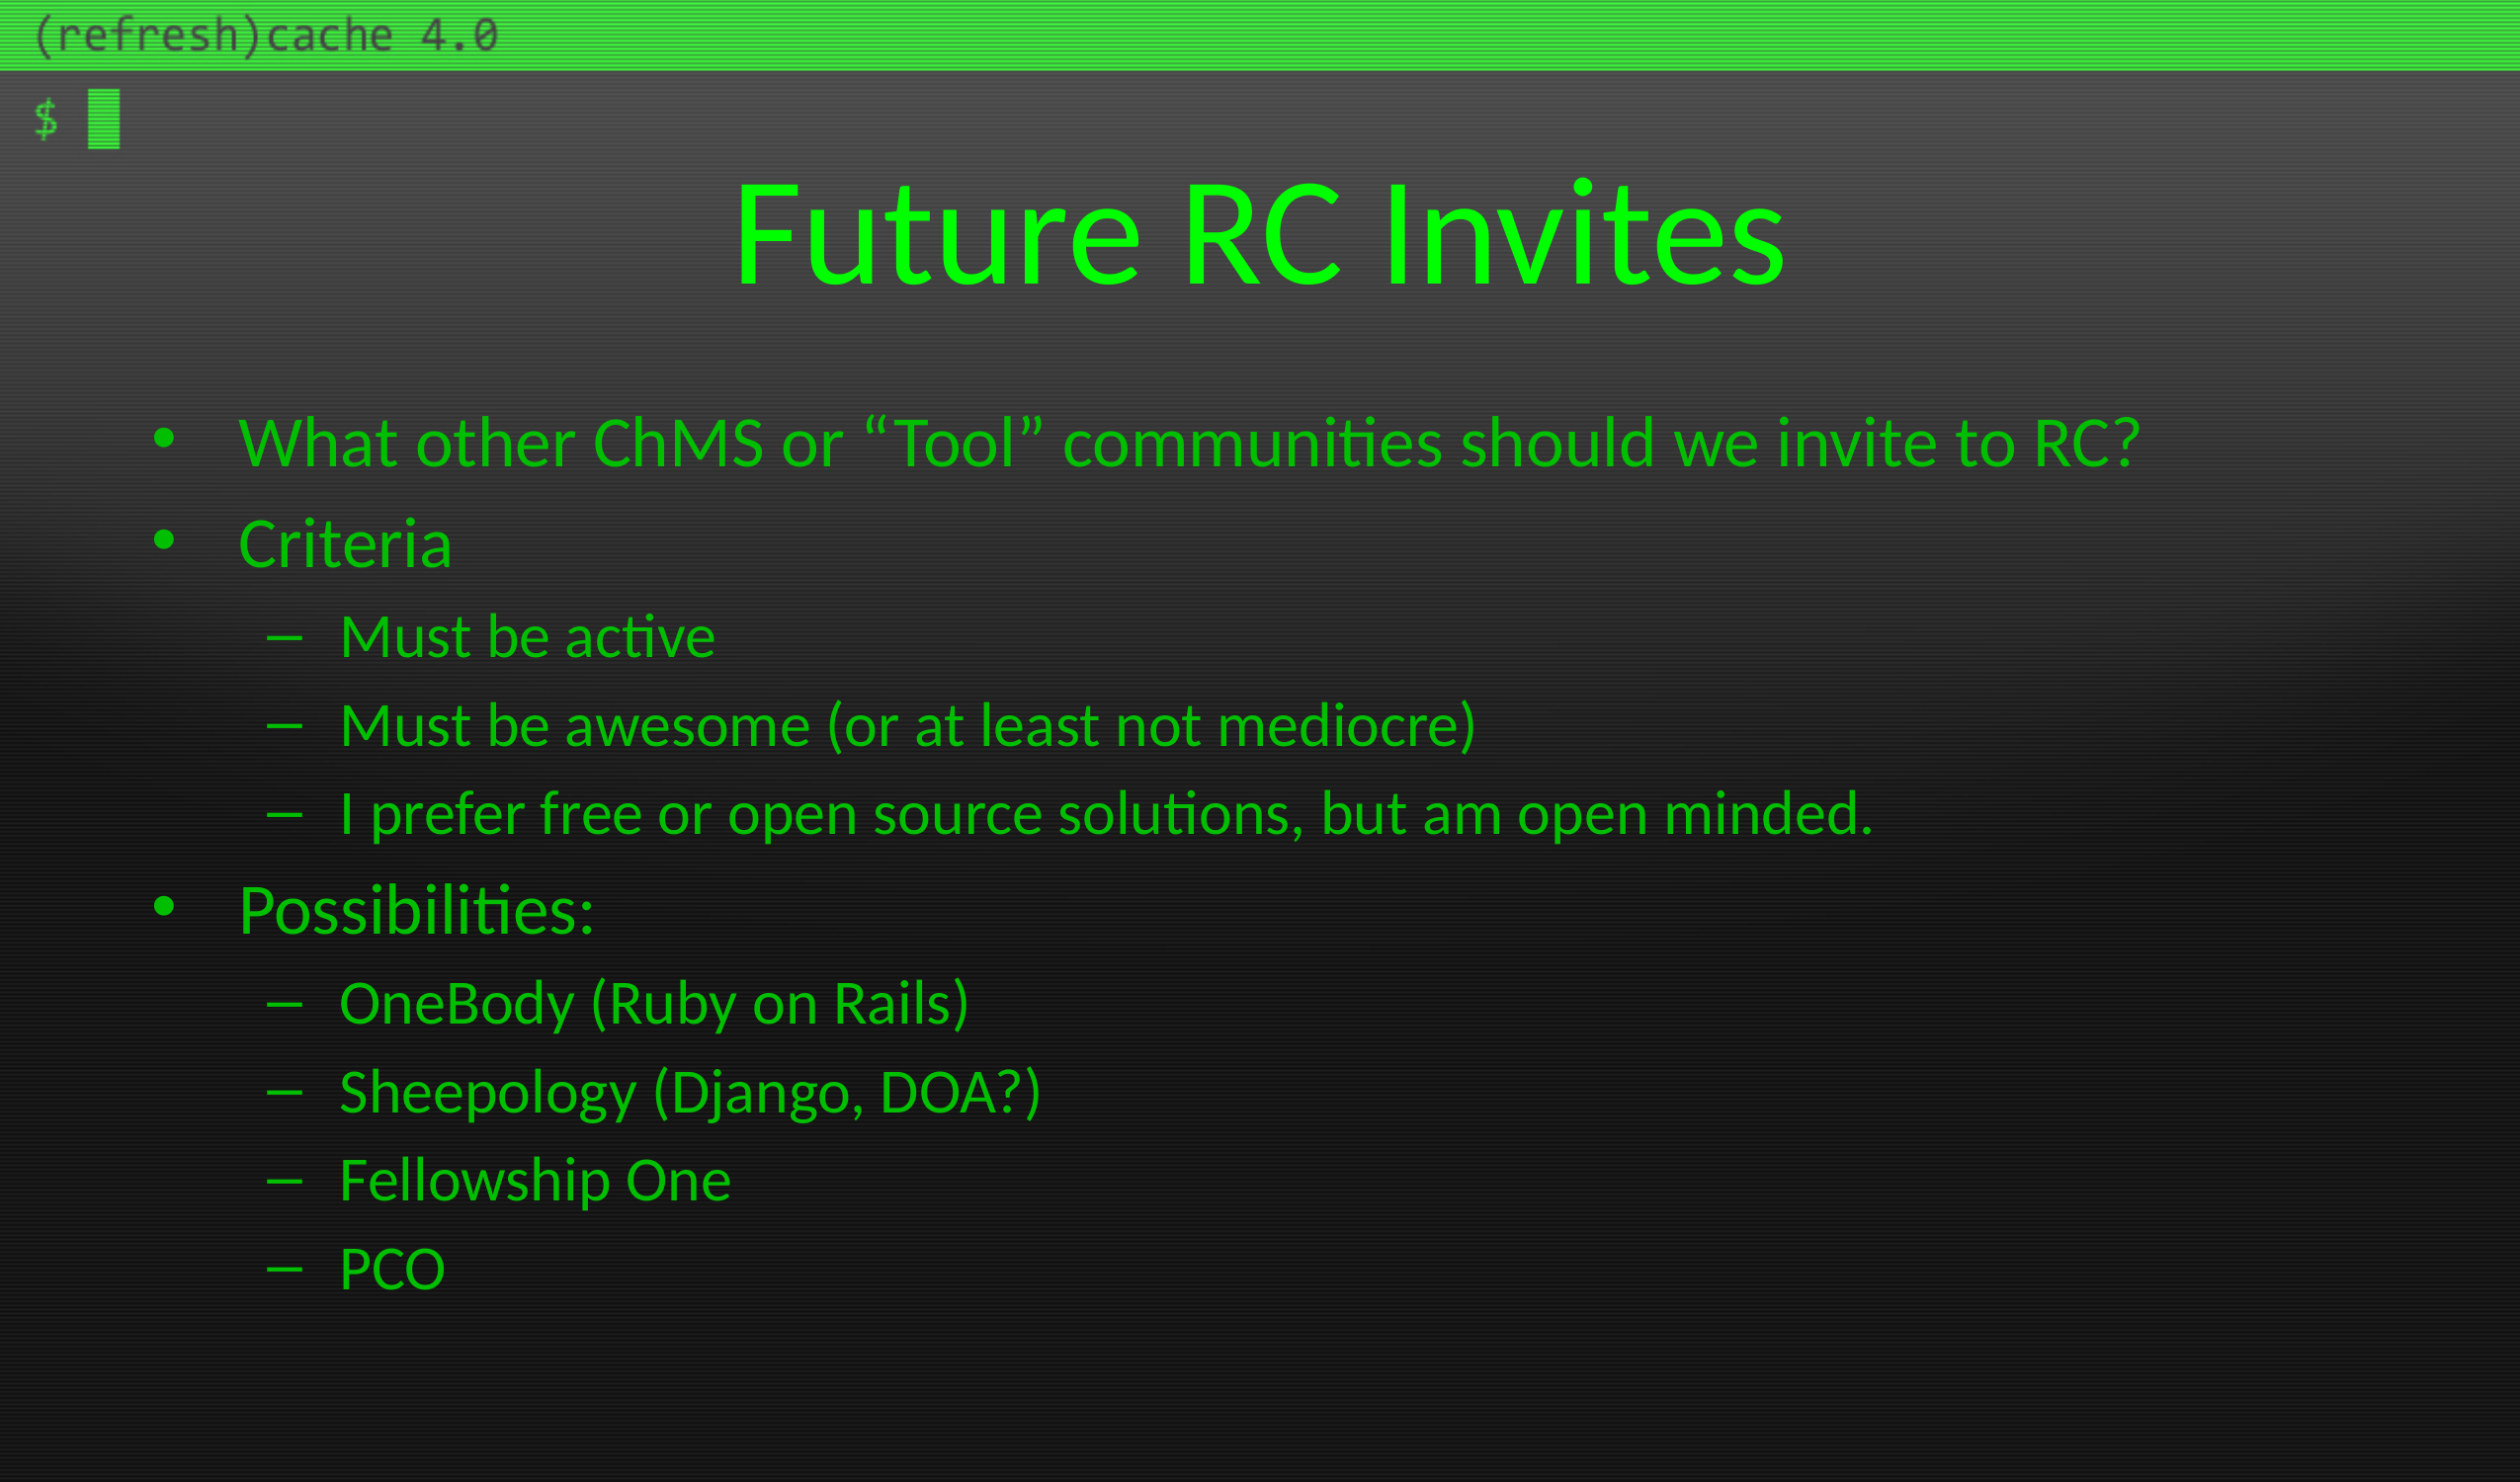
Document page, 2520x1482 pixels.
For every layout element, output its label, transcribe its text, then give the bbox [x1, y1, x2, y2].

list What other ChMS or “Tool” communities should we invite to RC? Criteria Must be active Must be awesome (or at least not mediocre) I prefer free or open source solutions, but am open minded. Possibilities: OneBody (Ruby on Rails) Sheepology (Django, DOA?) Fellowship One PCO [126, 380, 2394, 1324]
picture [0, 0, 2520, 1482]
title Future RC Invites [126, 98, 2394, 346]
